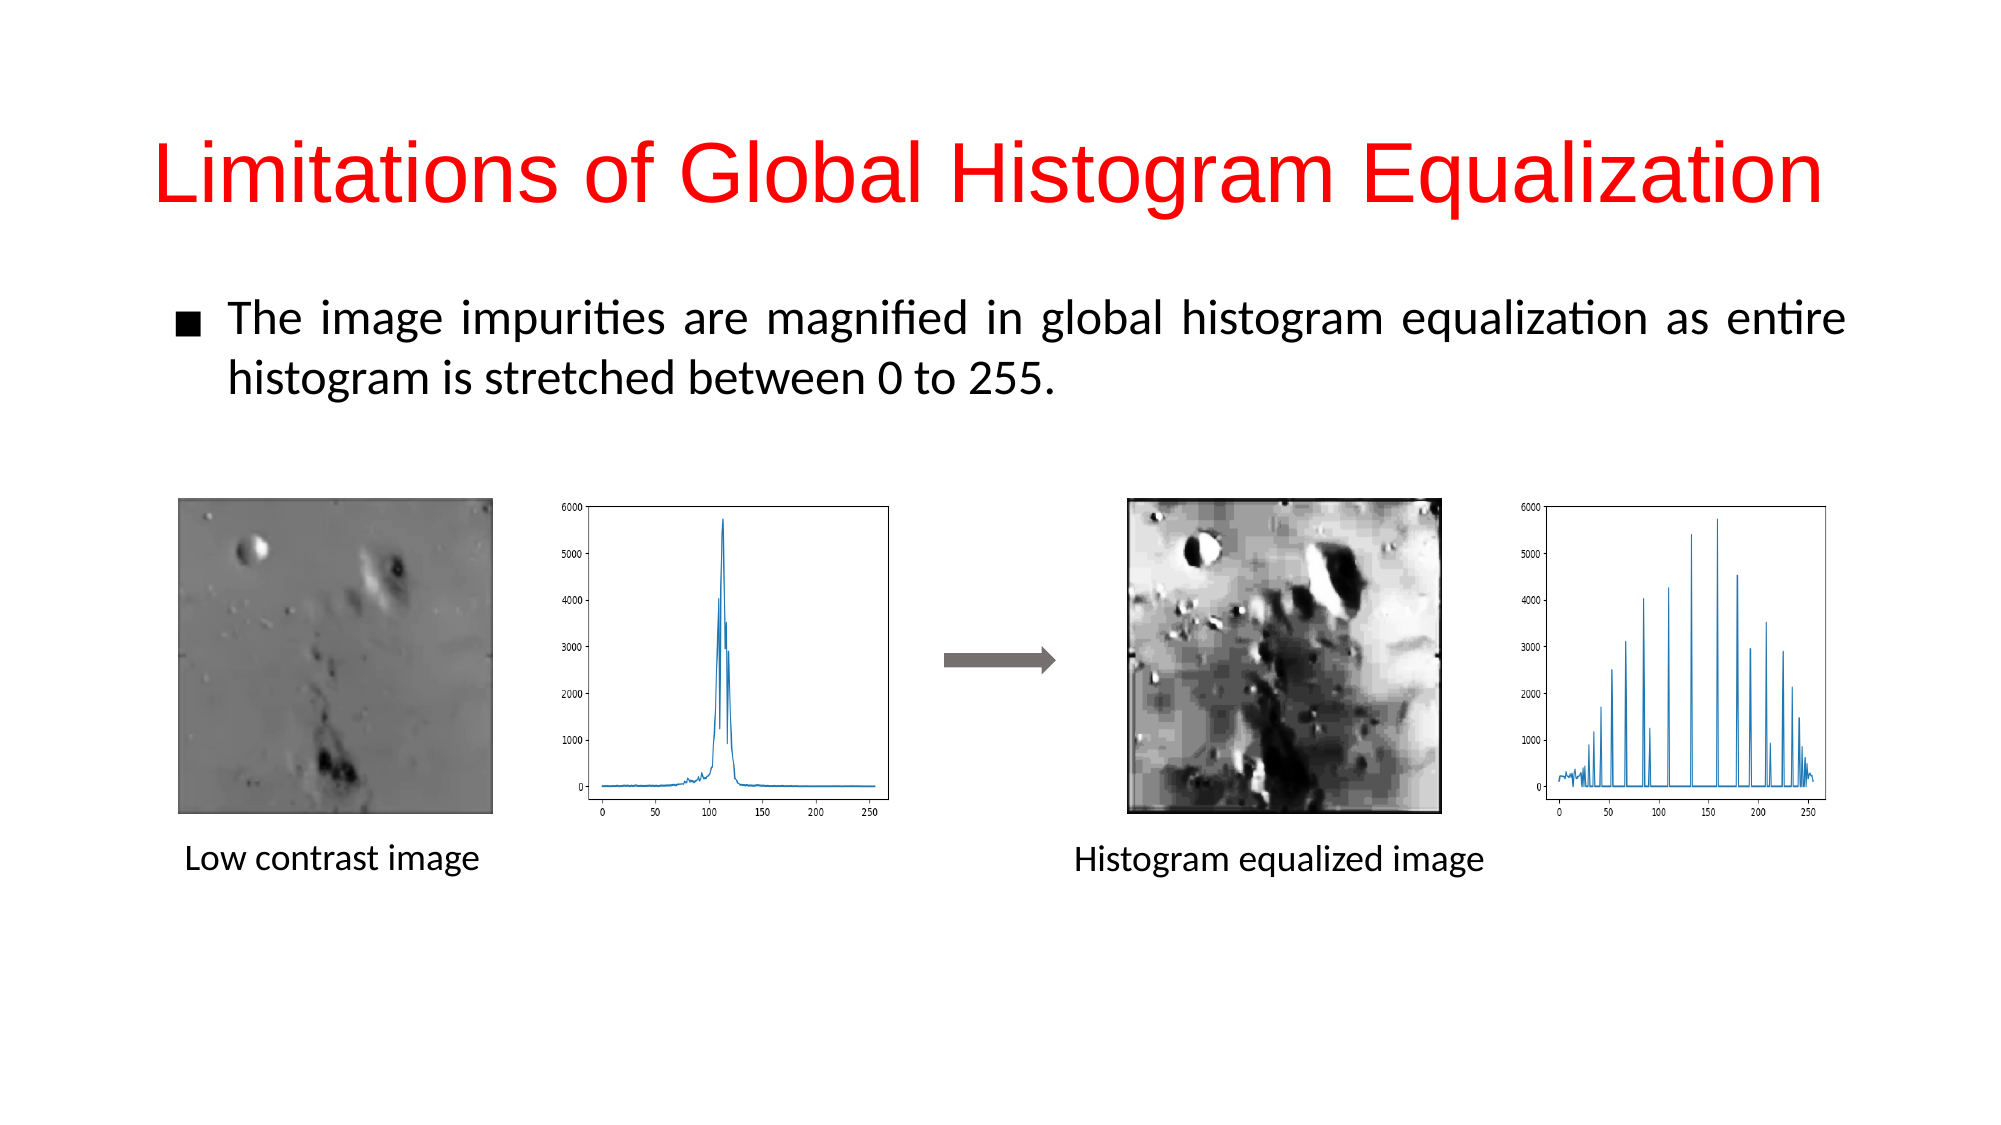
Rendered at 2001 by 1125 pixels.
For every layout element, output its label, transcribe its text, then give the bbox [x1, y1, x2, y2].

list The image impurities are magnified in global histogram equalization as entire histogram is stretched between 0 to 255. [137, 277, 1863, 1032]
picture [169, 490, 500, 822]
picture [1118, 490, 1449, 822]
picture [1515, 494, 1831, 826]
text_box [944, 646, 1056, 675]
text_box Histogram equalized image [1059, 826, 1614, 887]
picture [555, 494, 895, 826]
text_box Low contrast image [169, 829, 500, 886]
title Limitations of Global Histogram Equalization [137, 59, 1863, 277]
